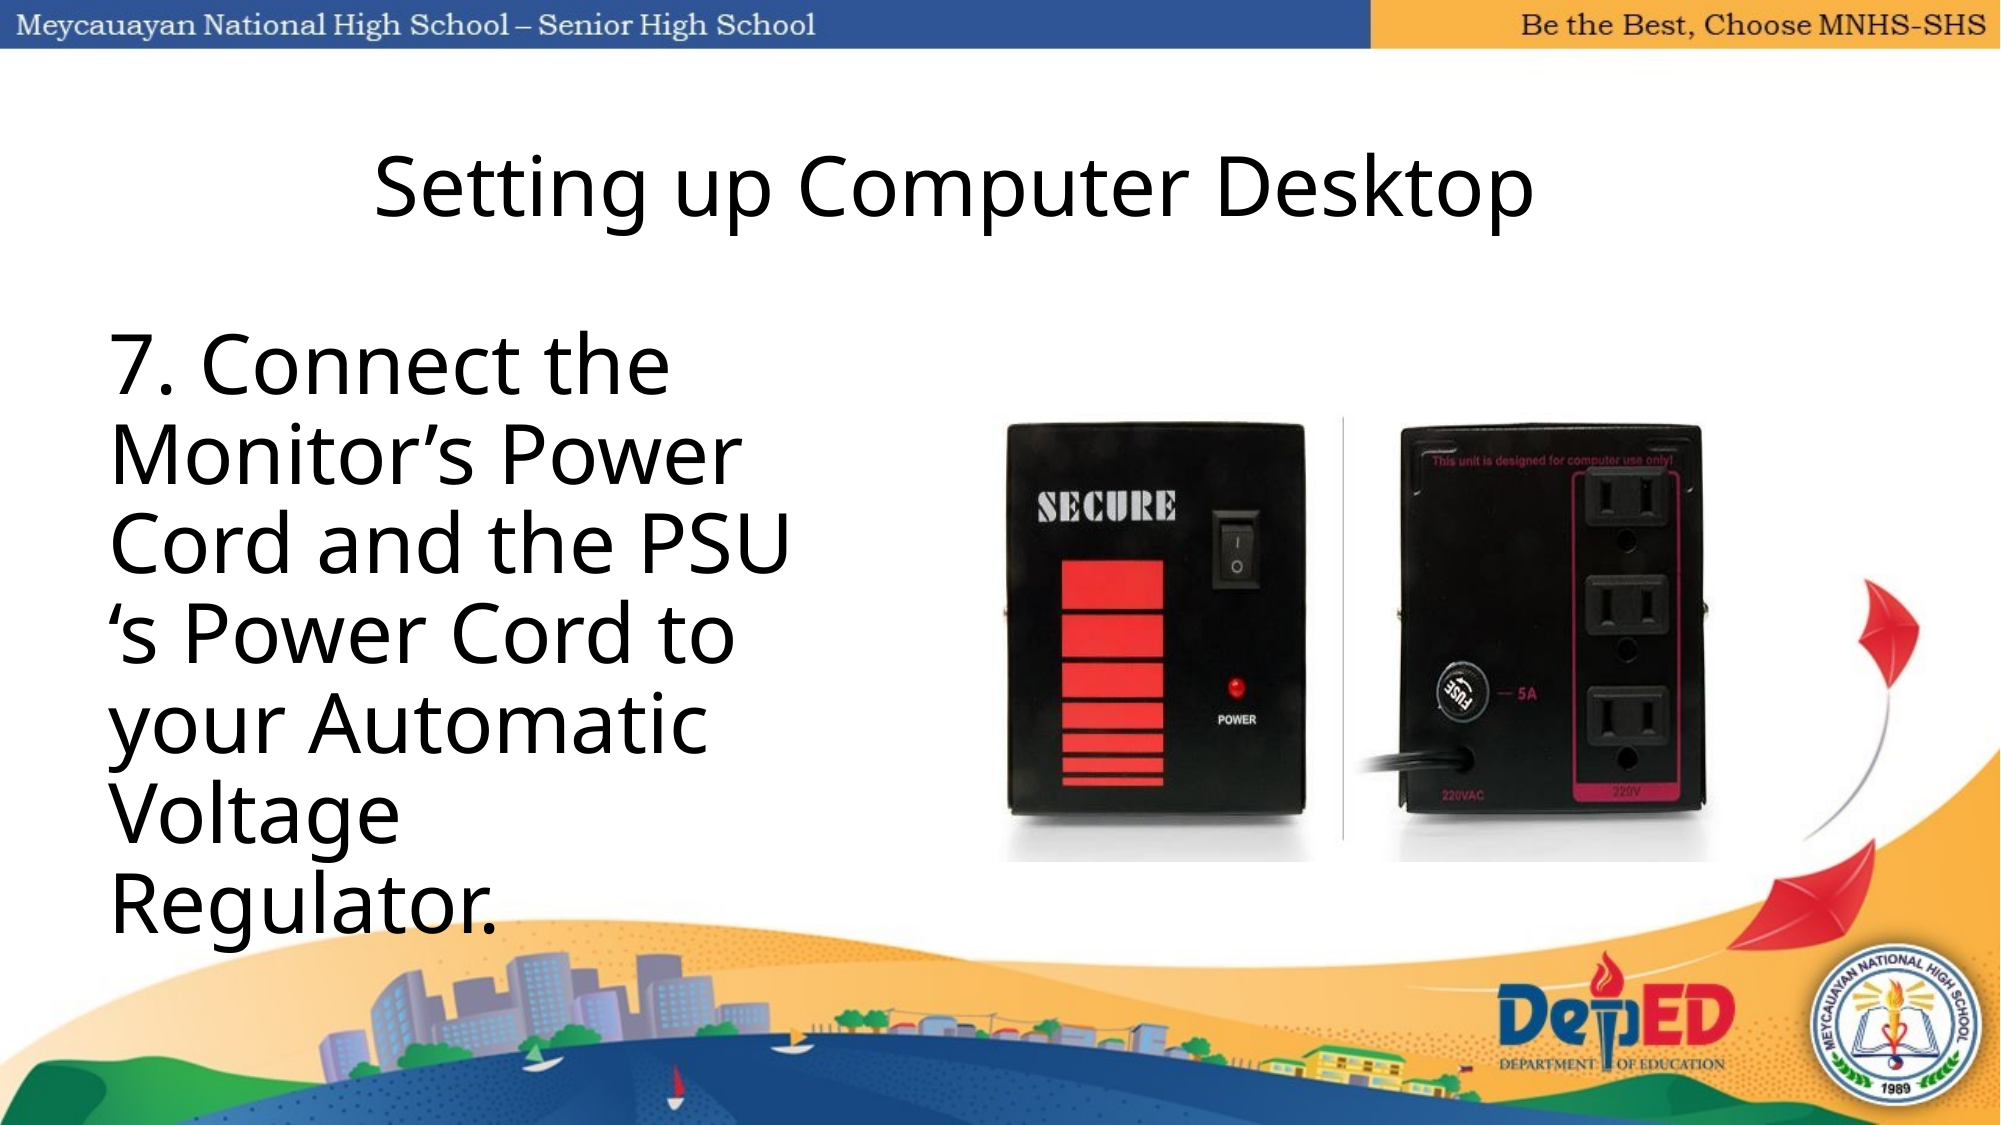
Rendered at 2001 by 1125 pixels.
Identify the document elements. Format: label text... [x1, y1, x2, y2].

text_box 7. Connect the Monitor’s Power Cord and the PSU ‘s Power Cord to your Automatic Voltage Regulator. [93, 280, 816, 993]
picture [0, 0, 2001, 1125]
title Setting up Computer Desktop [93, 97, 1819, 281]
